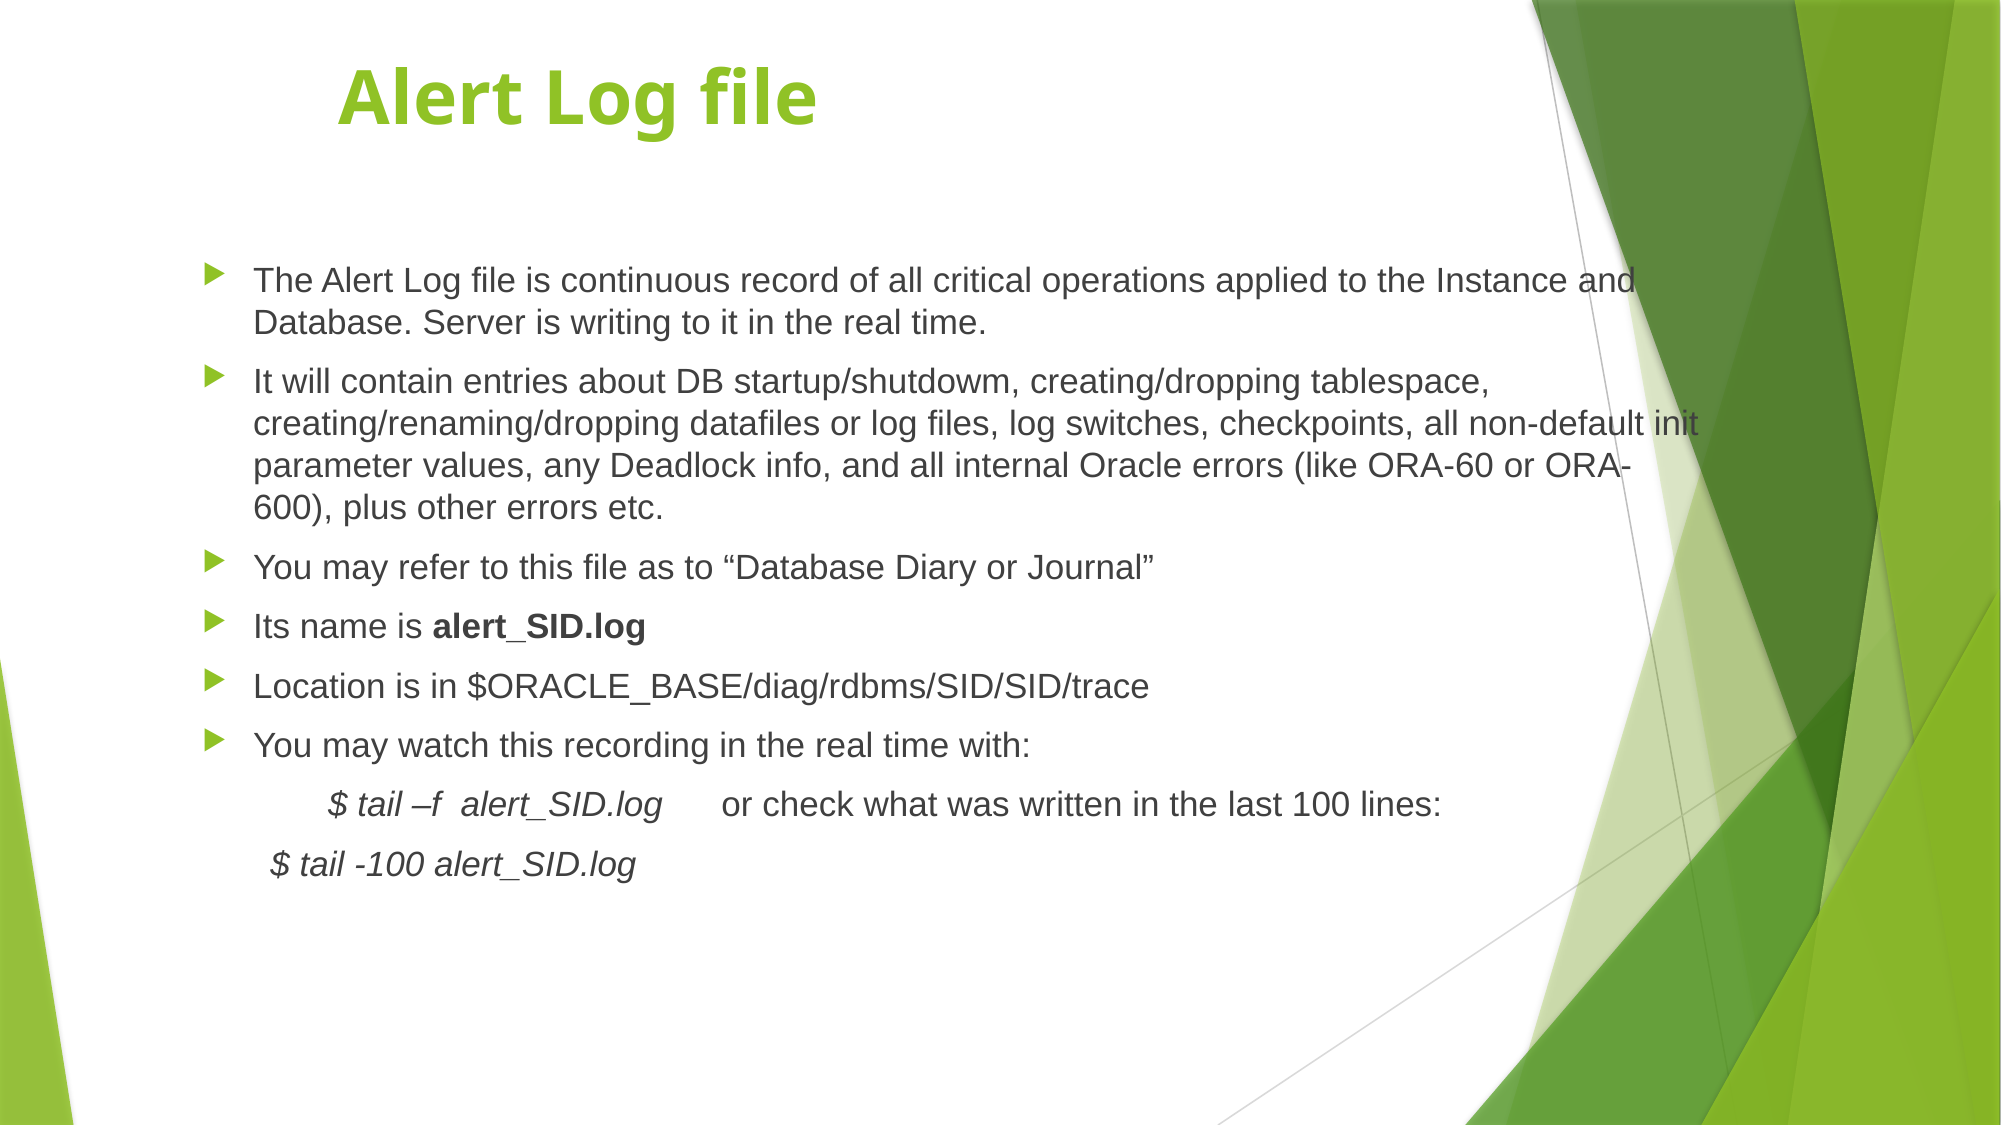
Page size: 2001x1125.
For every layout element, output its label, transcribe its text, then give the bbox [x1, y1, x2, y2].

list The Alert Log file is continuous record of all critical operations applied to the Instance and Database. Server is writing to it in the real time. It will contain entries about DB startup/shutdowm, creating/dropping tablespace, creating/renaming/dropping datafiles or log files, log switches, checkpoints, all non-default init parameter values, any Deadlock info, and all internal Oracle errors (like ORA-60 or ORA-600), plus other errors etc. You may refer to this file as to “Database Diary or Journal” Its name is alert_SID.log Location is in $ORACLE_BASE/diag/rdbms/SID/SID/trace You may watch this recording in the real time with: $ tail –f alert_SID.log or check what was written in the last 100 lines: $ tail -100 alert_SID.log [187, 190, 1715, 955]
title Alert Log file [206, 41, 1797, 163]
